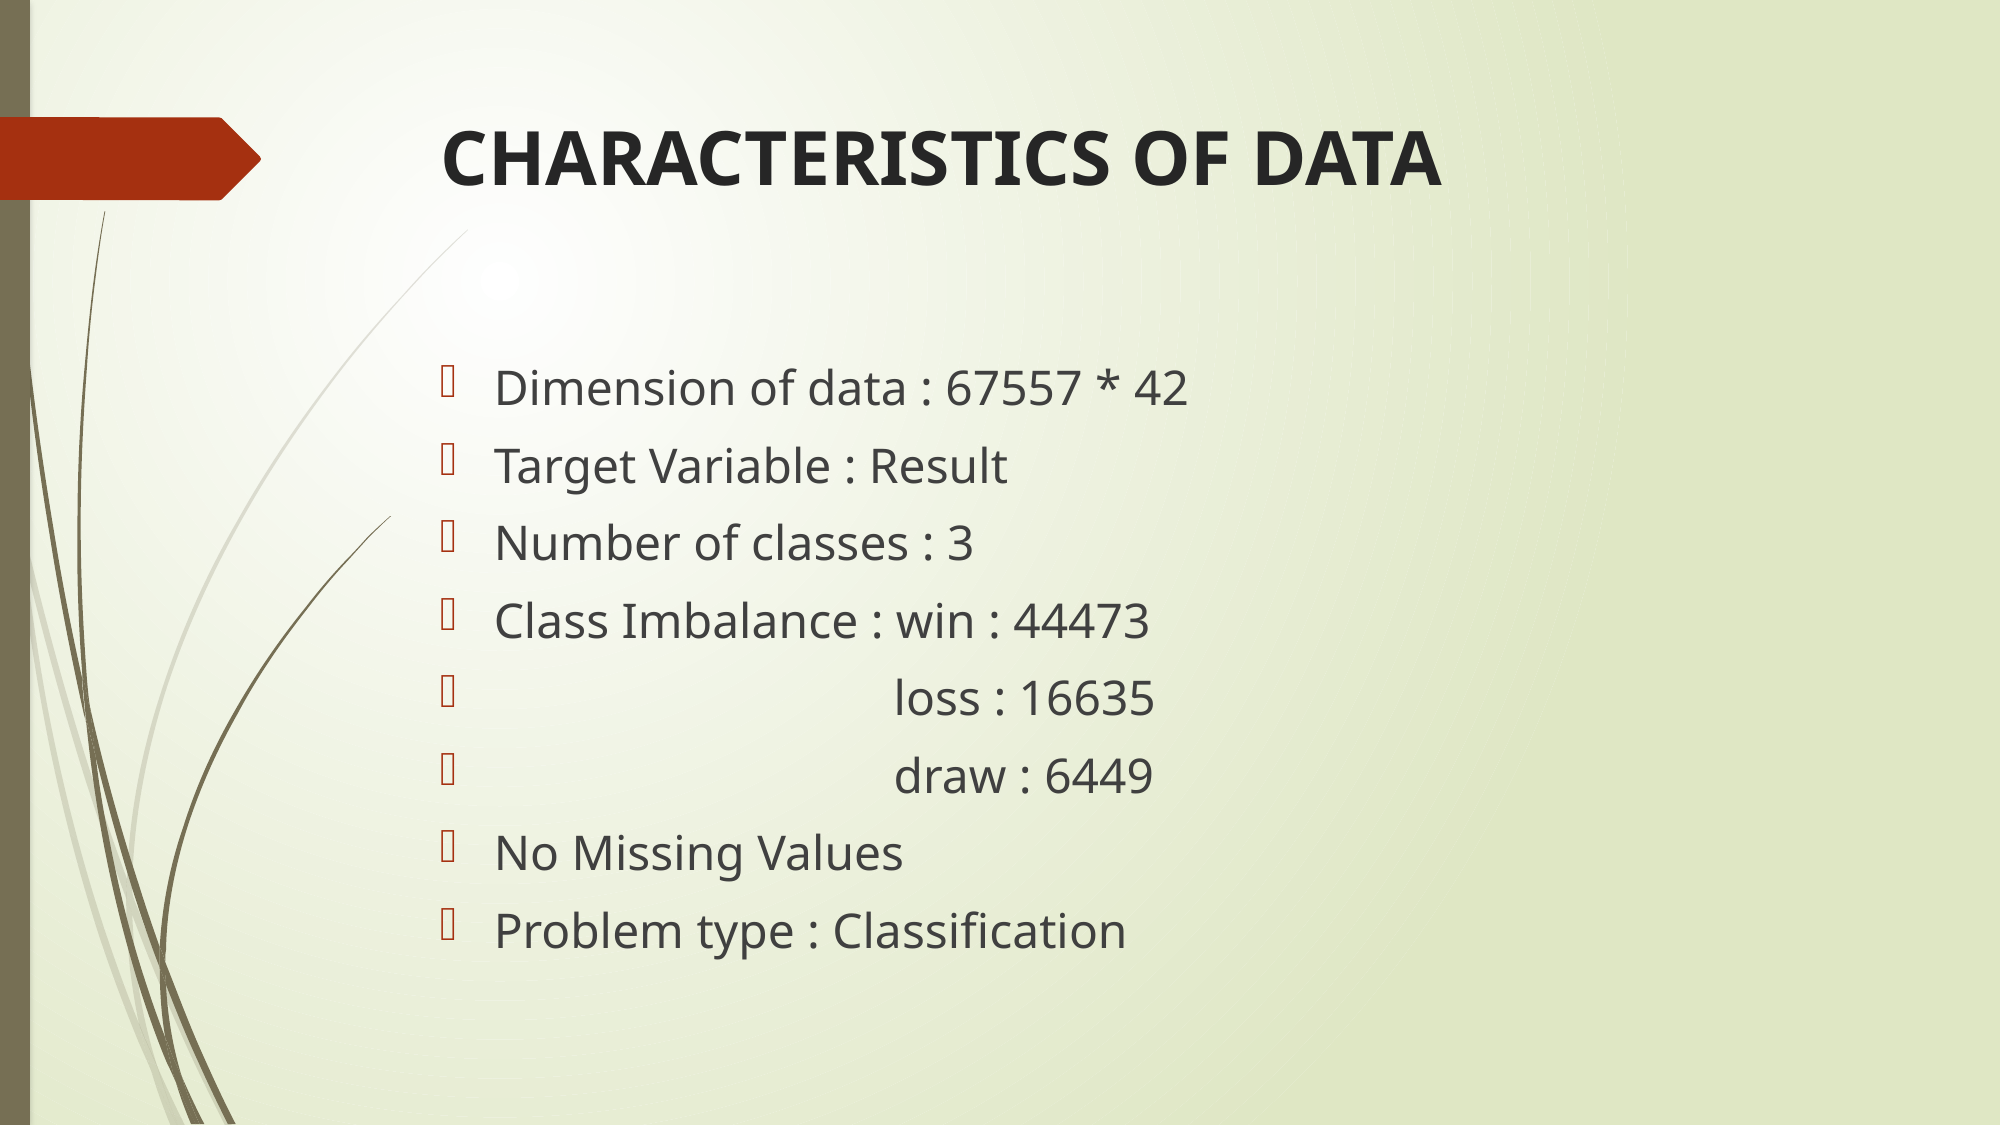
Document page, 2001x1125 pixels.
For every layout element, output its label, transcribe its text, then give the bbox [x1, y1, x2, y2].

list Dimension of data : 67557 * 42 Target Variable : Result Number of classes : 3 Class Imbalance : win : 44473 loss : 16635 draw : 6449 No Missing Values Problem type : Classification [424, 350, 1888, 970]
title CHARACTERISTICS OF DATA [425, 102, 1888, 313]
